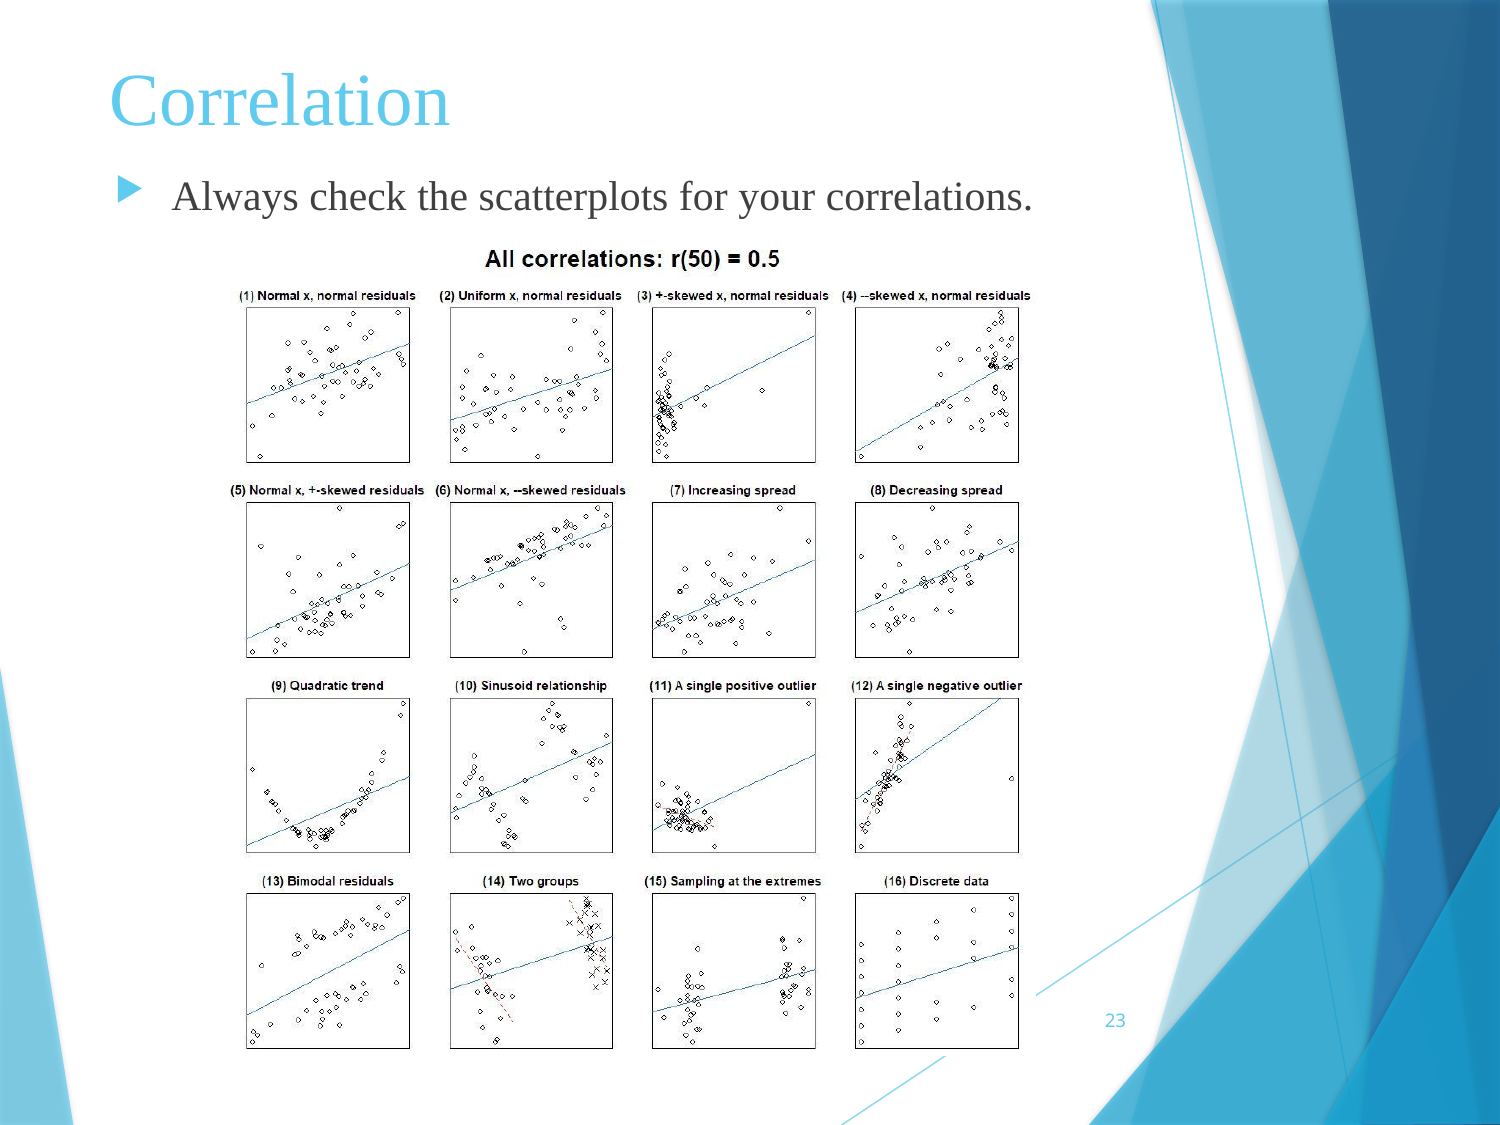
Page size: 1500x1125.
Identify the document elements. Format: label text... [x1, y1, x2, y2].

title Correlation [94, 42, 1137, 151]
list Always check the scatterplots for your correlations. [99, 160, 1199, 991]
slide_number 23 [1057, 991, 1142, 1051]
picture [229, 235, 1036, 1056]
